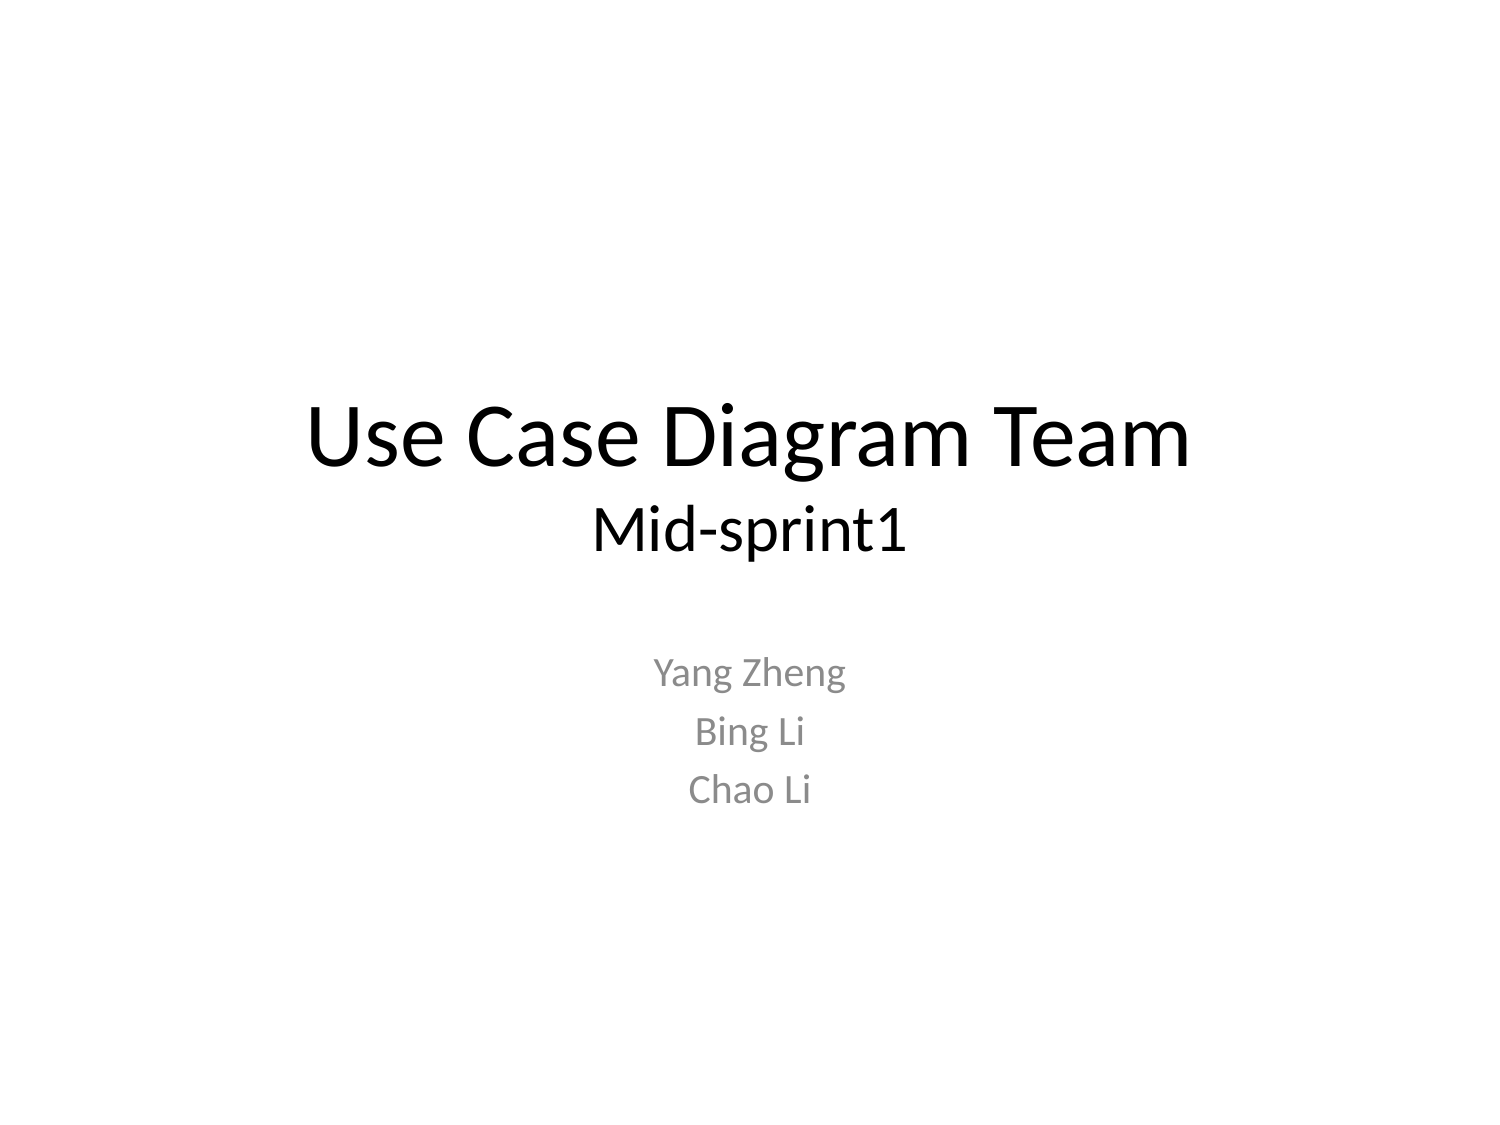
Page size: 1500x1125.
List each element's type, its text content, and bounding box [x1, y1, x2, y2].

title Use Case Diagram Team Mid-sprint1 [112, 349, 1388, 591]
subtitle Yang Zheng Bing Li Chao Li [225, 637, 1275, 925]
